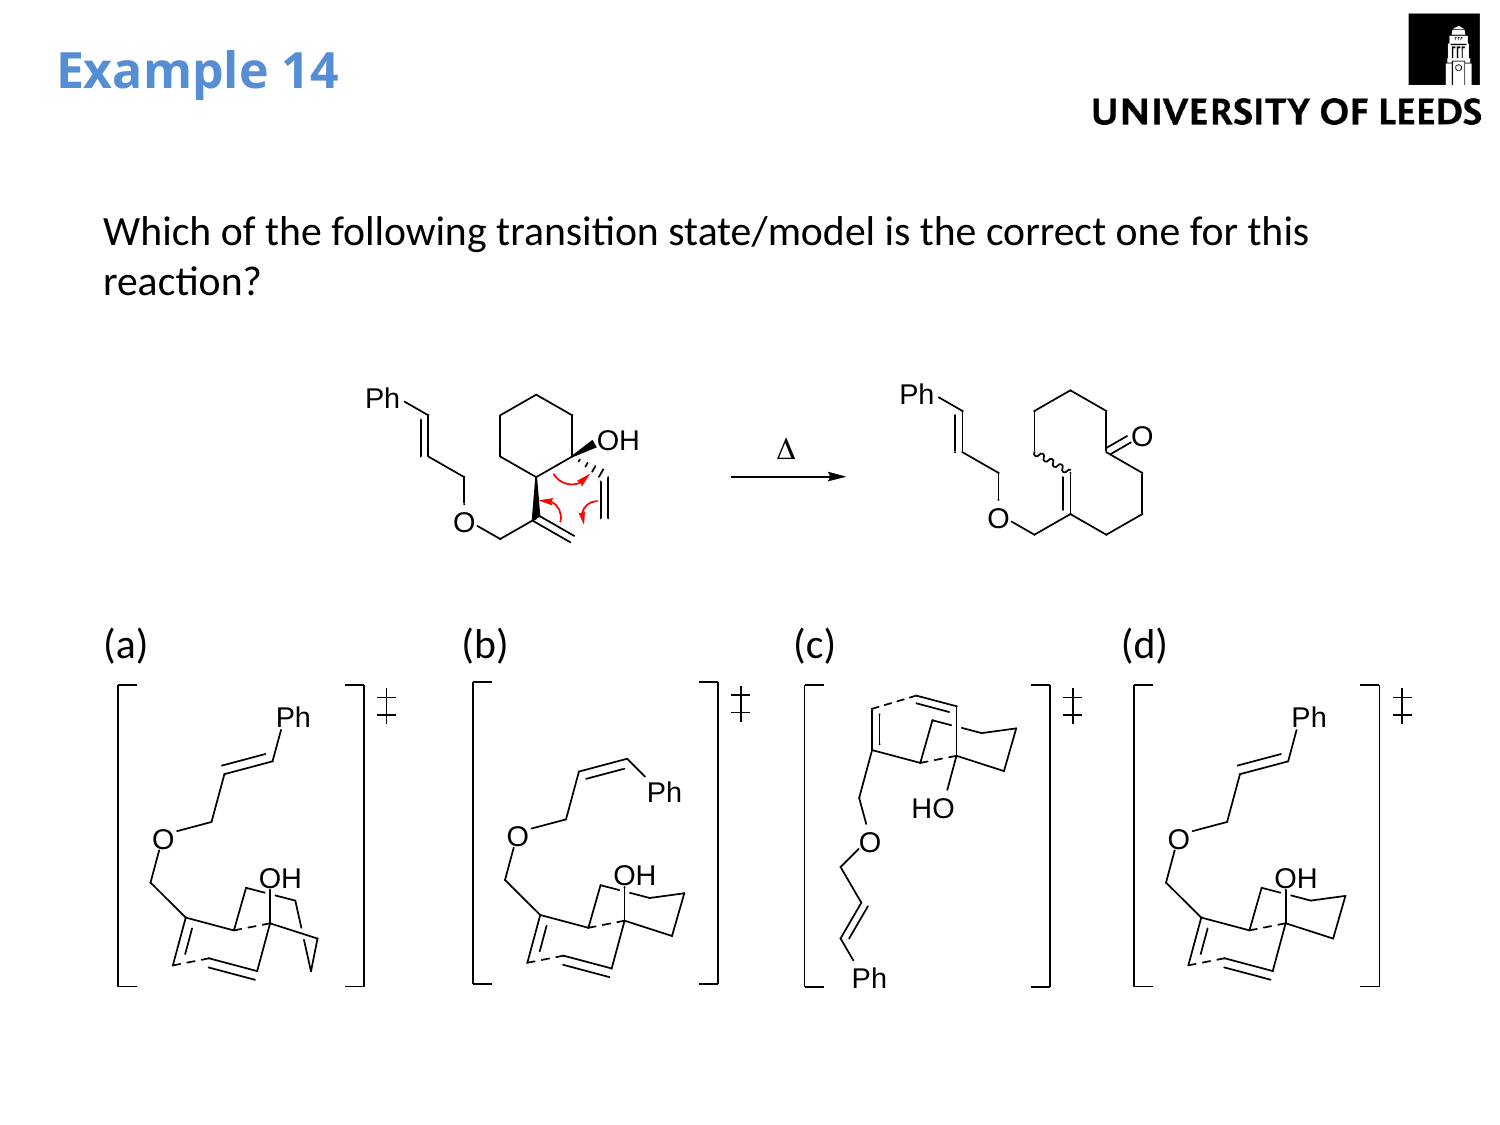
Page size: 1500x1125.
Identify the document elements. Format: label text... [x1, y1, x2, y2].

text_box Example 14 [41, 30, 809, 106]
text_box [798, 680, 1092, 1000]
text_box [359, 372, 1168, 551]
picture [1092, 12, 1482, 126]
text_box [1127, 680, 1421, 1000]
text_box (a) (b) (c) (d) [88, 609, 1376, 675]
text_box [111, 680, 405, 1000]
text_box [466, 677, 760, 998]
text_box Which of the following transition state/model is the correct one for this reaction? [88, 196, 1341, 311]
